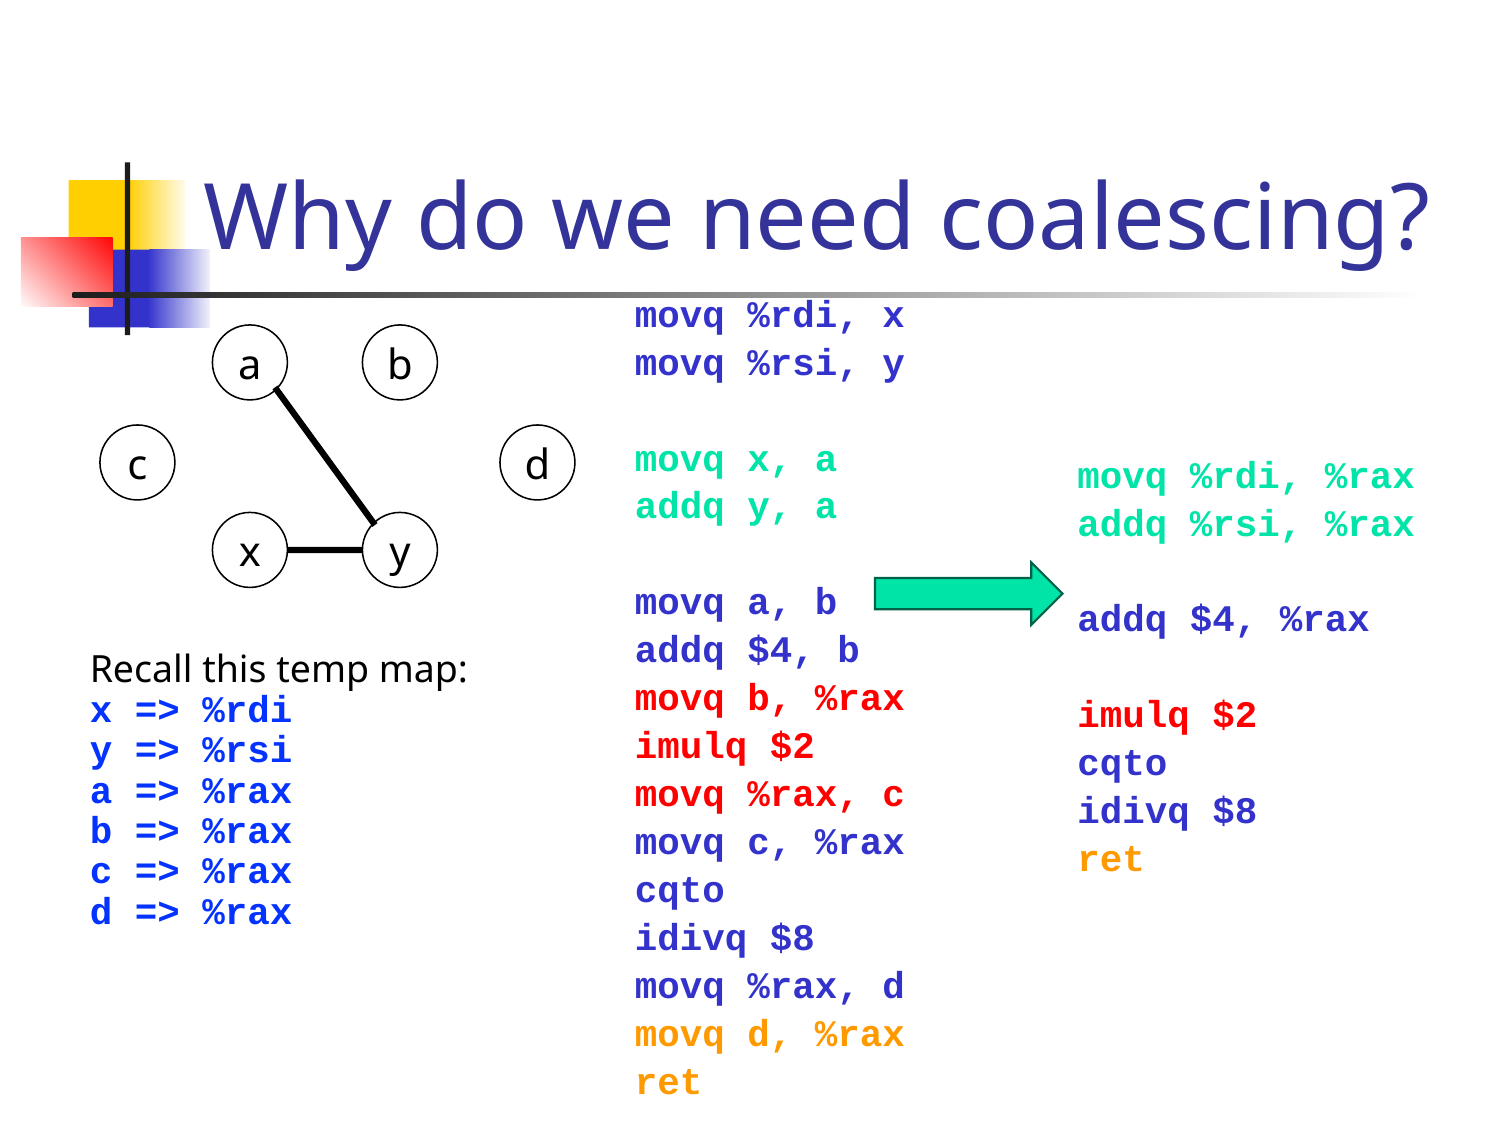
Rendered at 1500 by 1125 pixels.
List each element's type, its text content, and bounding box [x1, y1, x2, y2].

text_box Recall this temp map: x => %rdi y => %rsi a => %rax b => %rax c => %rax d => %rax [75, 637, 500, 940]
title Why do we need coalescing? [188, 35, 1468, 275]
text_box c [99, 424, 175, 500]
text_box d [499, 424, 575, 500]
text_box y [362, 512, 438, 588]
text_box [873, 559, 1064, 628]
text_box movq %rdi, x movq %rsi, y movq x, a addq y, a movq a, b addq $4, b movq b, %rax imulq $2 movq %rax, c movq c, %rax cqto idivq $8 movq %rax, d movq d, %rax ret [575, 287, 1050, 1041]
text_box a [212, 324, 288, 400]
text_box b [362, 324, 438, 400]
text_box movq %rdi, %rax addq %rsi, %rax addq $4, %rax imulq $2 cqto idivq $8 ret [1062, 299, 1488, 1054]
text_box x [212, 512, 288, 588]
